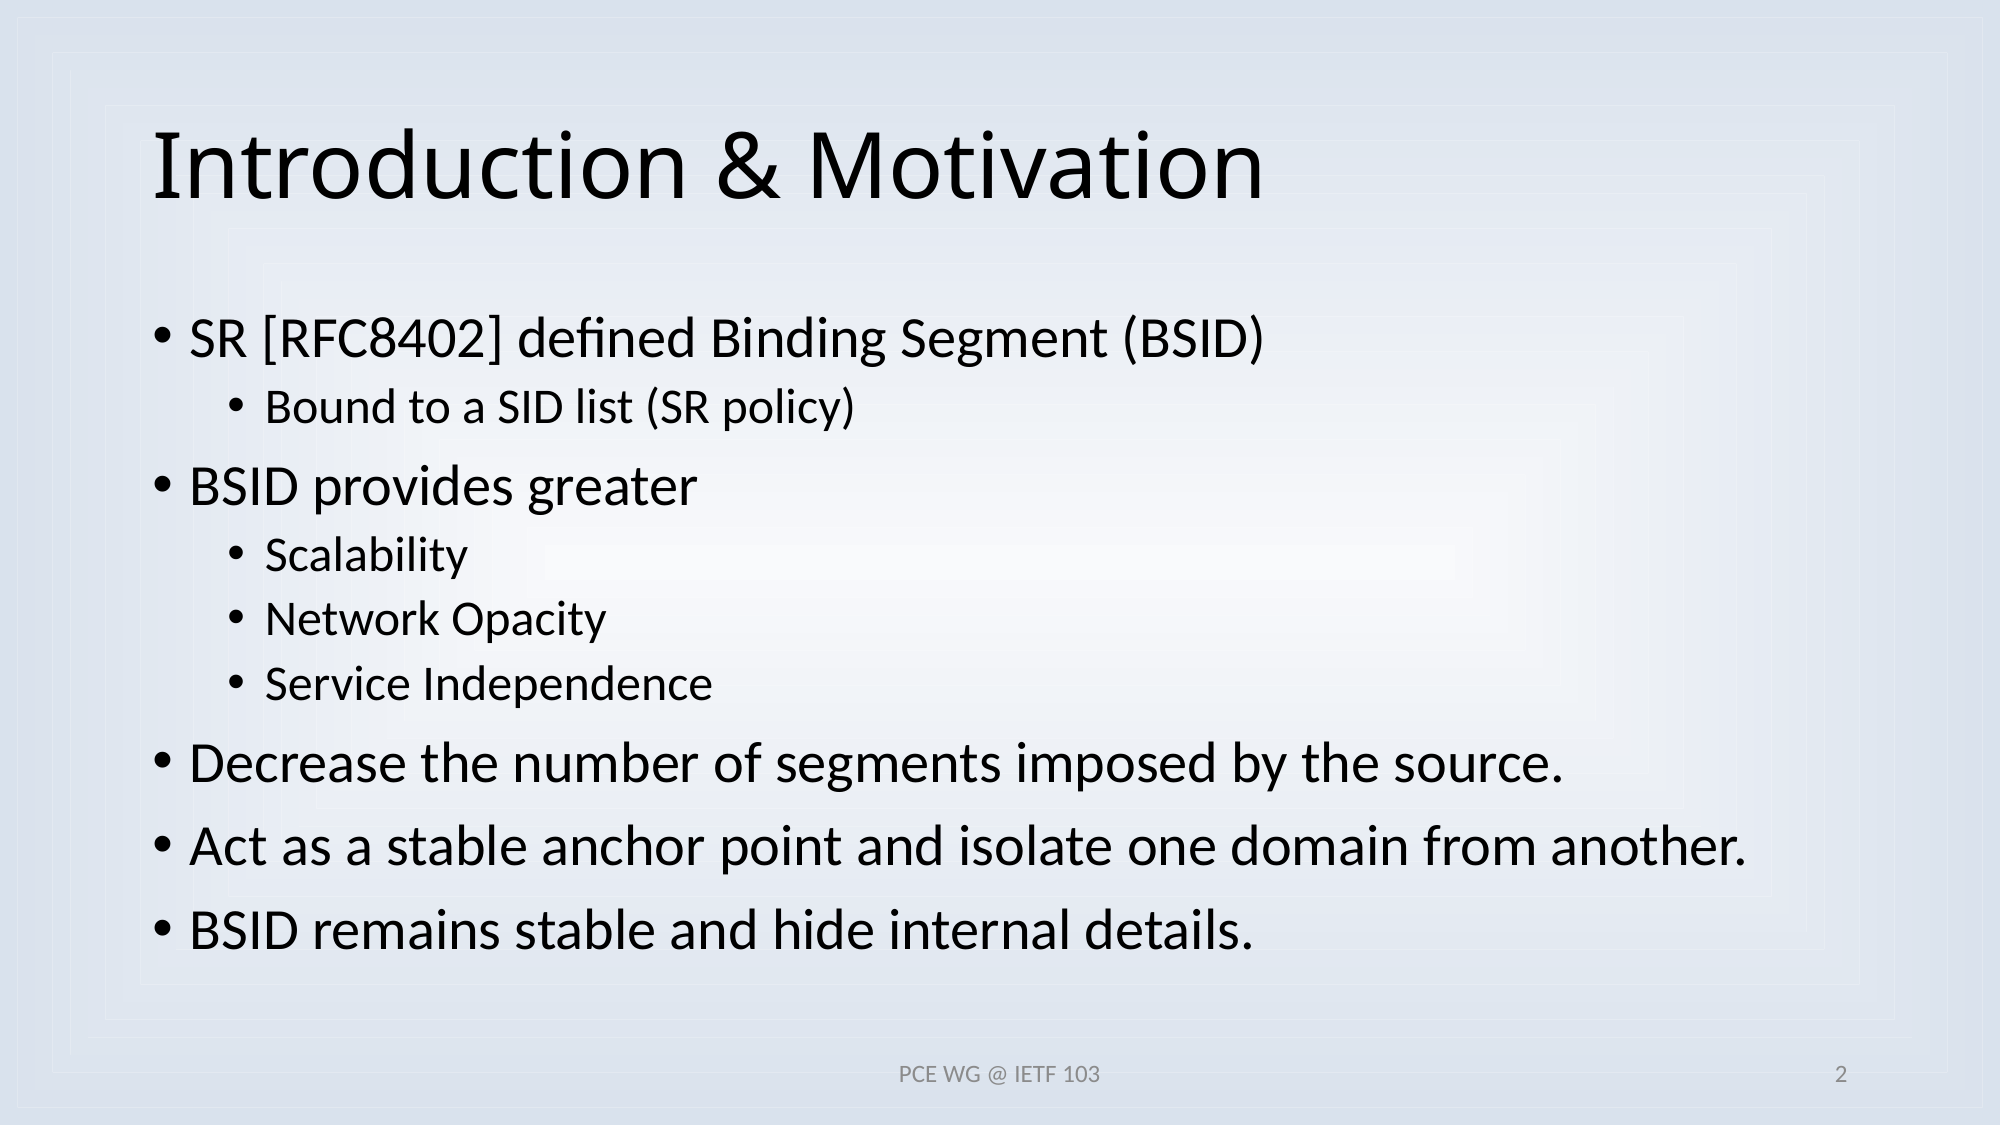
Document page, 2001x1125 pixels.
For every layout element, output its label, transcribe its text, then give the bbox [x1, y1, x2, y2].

slide_number 2 [1412, 1042, 1863, 1103]
list SR [RFC8402] defined Binding Segment (BSID) Bound to a SID list (SR policy) BSID provides greater Scalability Network Opacity Service Independence Decrease the number of segments imposed by the source. Act as a stable anchor point and isolate one domain from another. BSID remains stable and hide internal details. [137, 299, 1863, 1014]
footer PCE WG @ IETF 103 [662, 1042, 1338, 1103]
title Introduction & Motivation [137, 59, 1863, 278]
